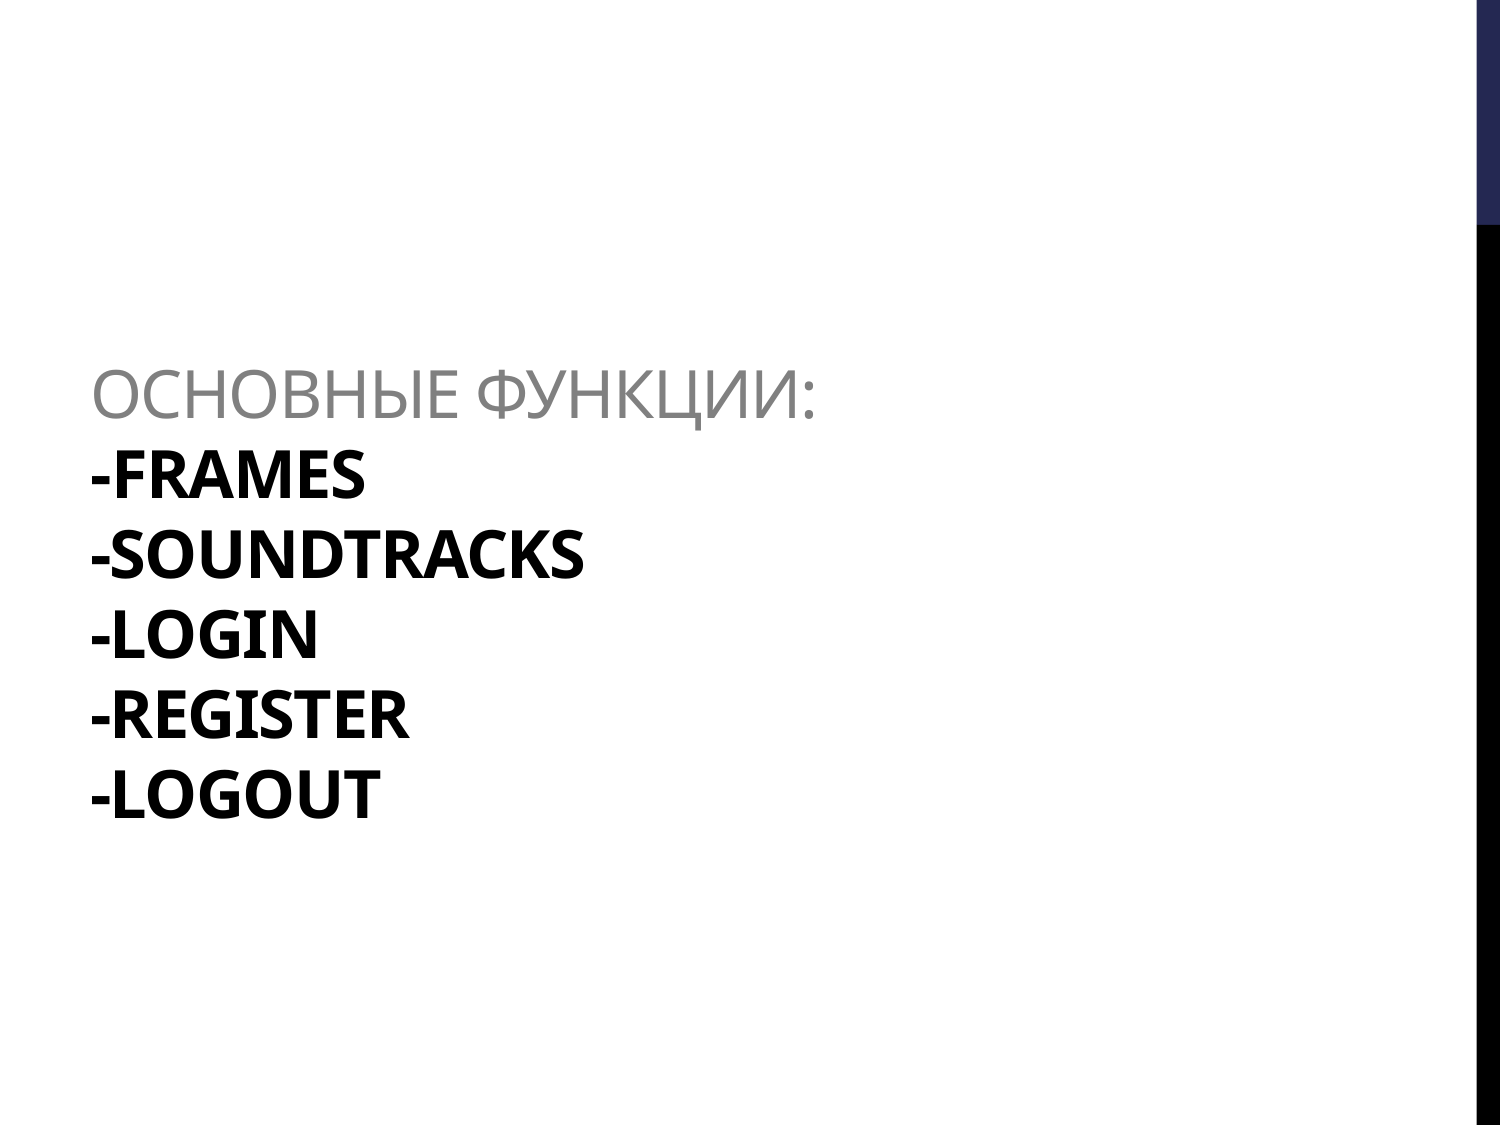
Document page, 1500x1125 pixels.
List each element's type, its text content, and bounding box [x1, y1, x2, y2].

title основные функции: -frames -soundtracks -login -register -logout [75, 237, 1350, 947]
